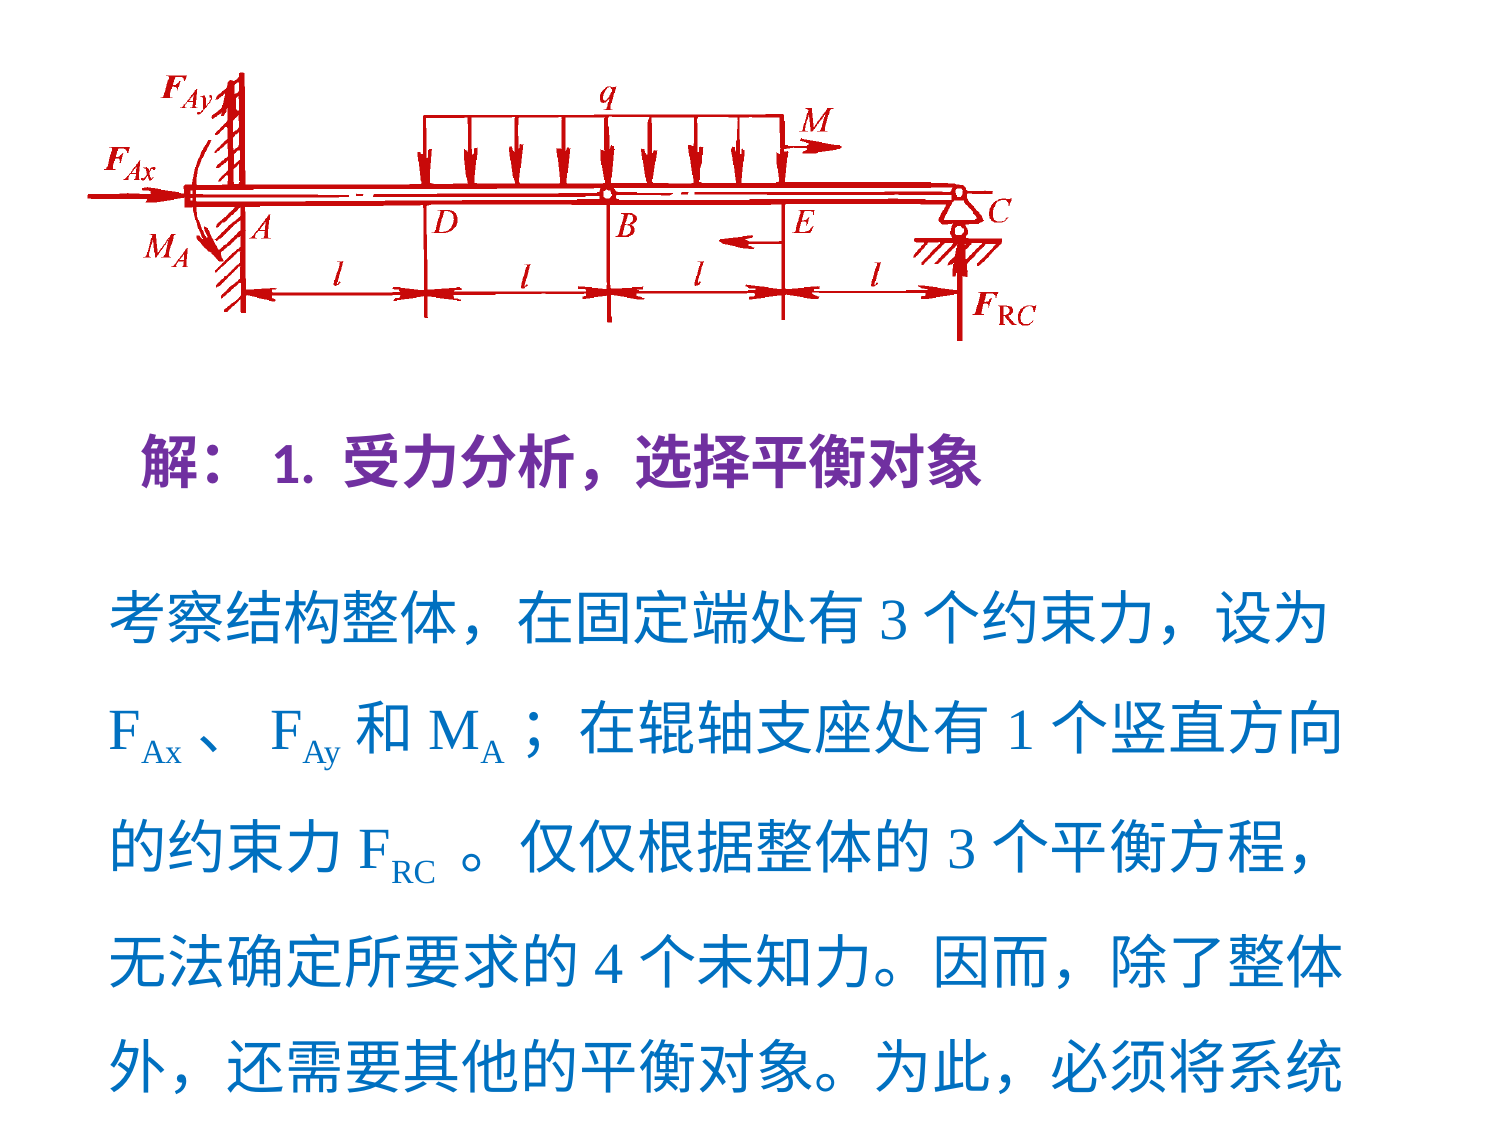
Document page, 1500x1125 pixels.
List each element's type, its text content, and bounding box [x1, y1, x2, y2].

text_box 解：1. 受力分析，选择平衡对象 [58, 418, 1109, 503]
picture [70, 58, 1082, 376]
text_box 考察结构整体，在固定端处有3个约束力，设为FAx、FAy和MA；在辊轴支座处有1个竖直方向的约束力FRC 。仅仅根据整体的3个平衡方程，无法确定所要求的4个未知力。因而，除了整体外，还需要其他的平衡对象。为此，必须将系统拆开。 [93, 538, 1360, 1125]
